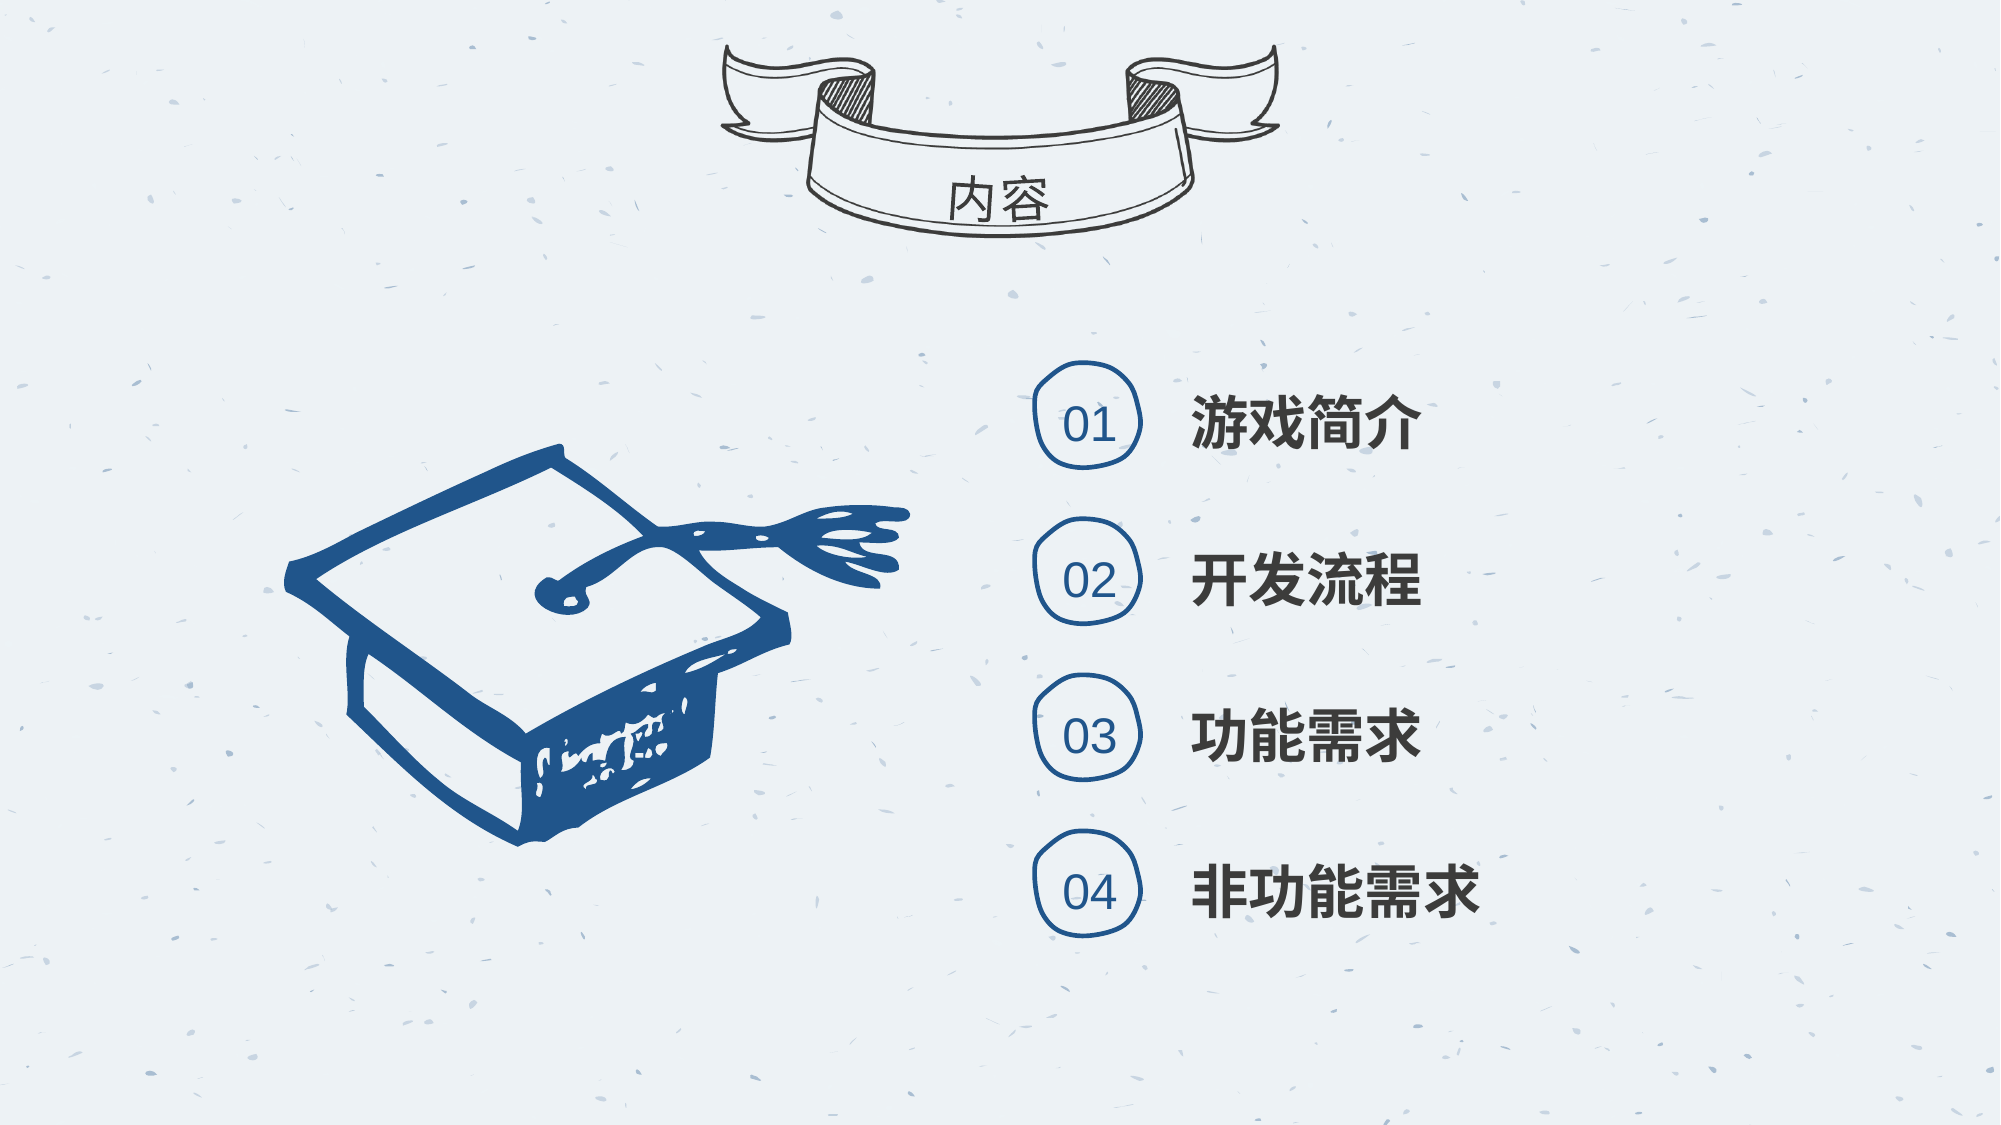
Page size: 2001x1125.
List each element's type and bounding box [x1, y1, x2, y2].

text_box [1034, 518, 1746, 624]
text_box [1034, 362, 1746, 468]
text_box [1034, 830, 1746, 936]
text_box [284, 443, 911, 847]
picture [720, 44, 1280, 239]
text_box [1034, 674, 1746, 780]
